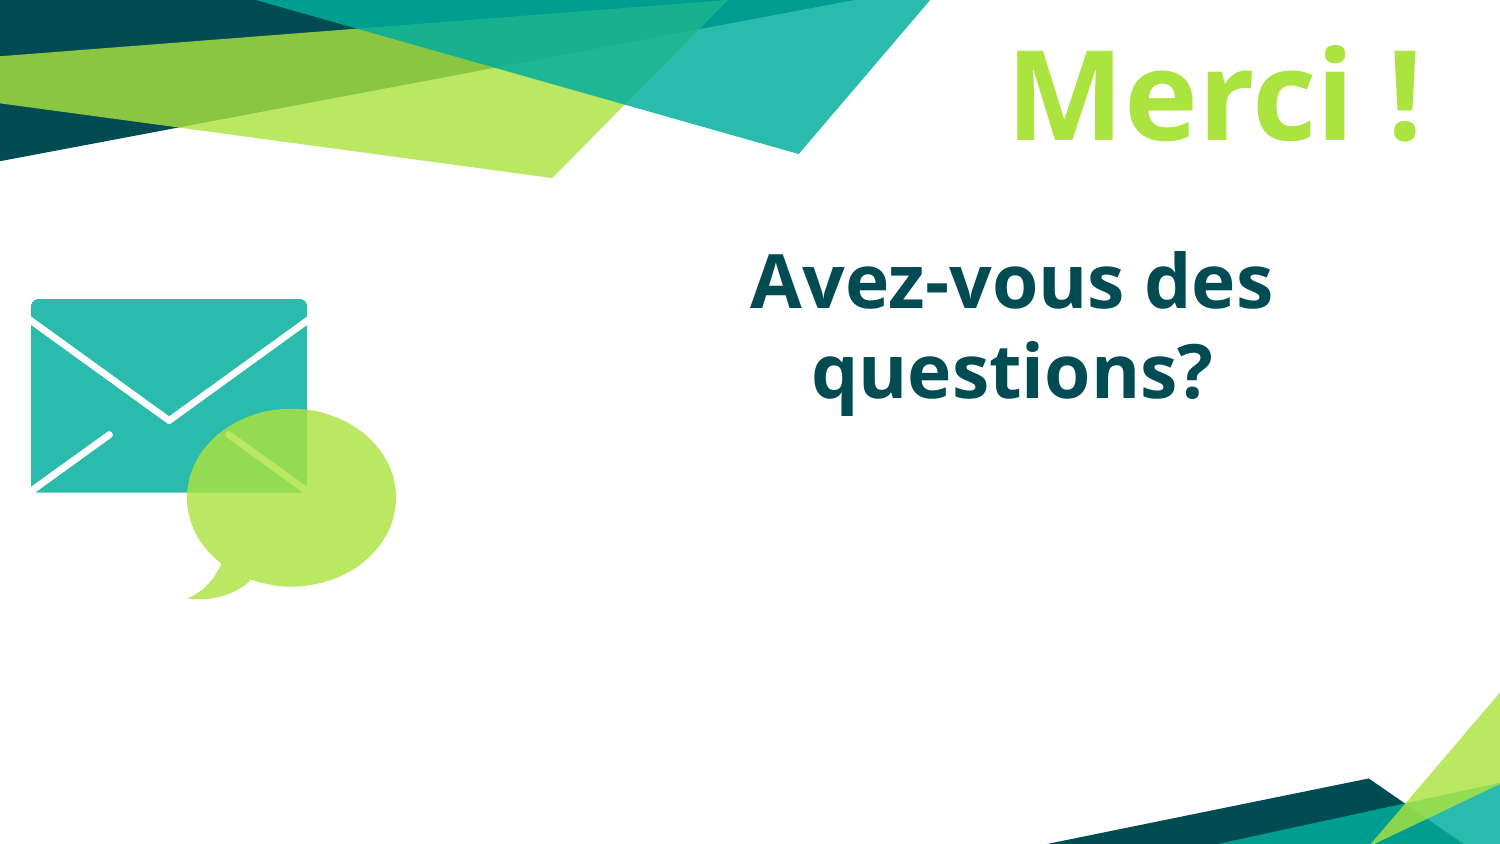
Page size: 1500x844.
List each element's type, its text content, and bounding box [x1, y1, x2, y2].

subtitle Avez-vous des questions? [538, 218, 1486, 579]
text_box [186, 410, 397, 600]
title Merci ! [991, 0, 1467, 191]
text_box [30, 298, 308, 493]
